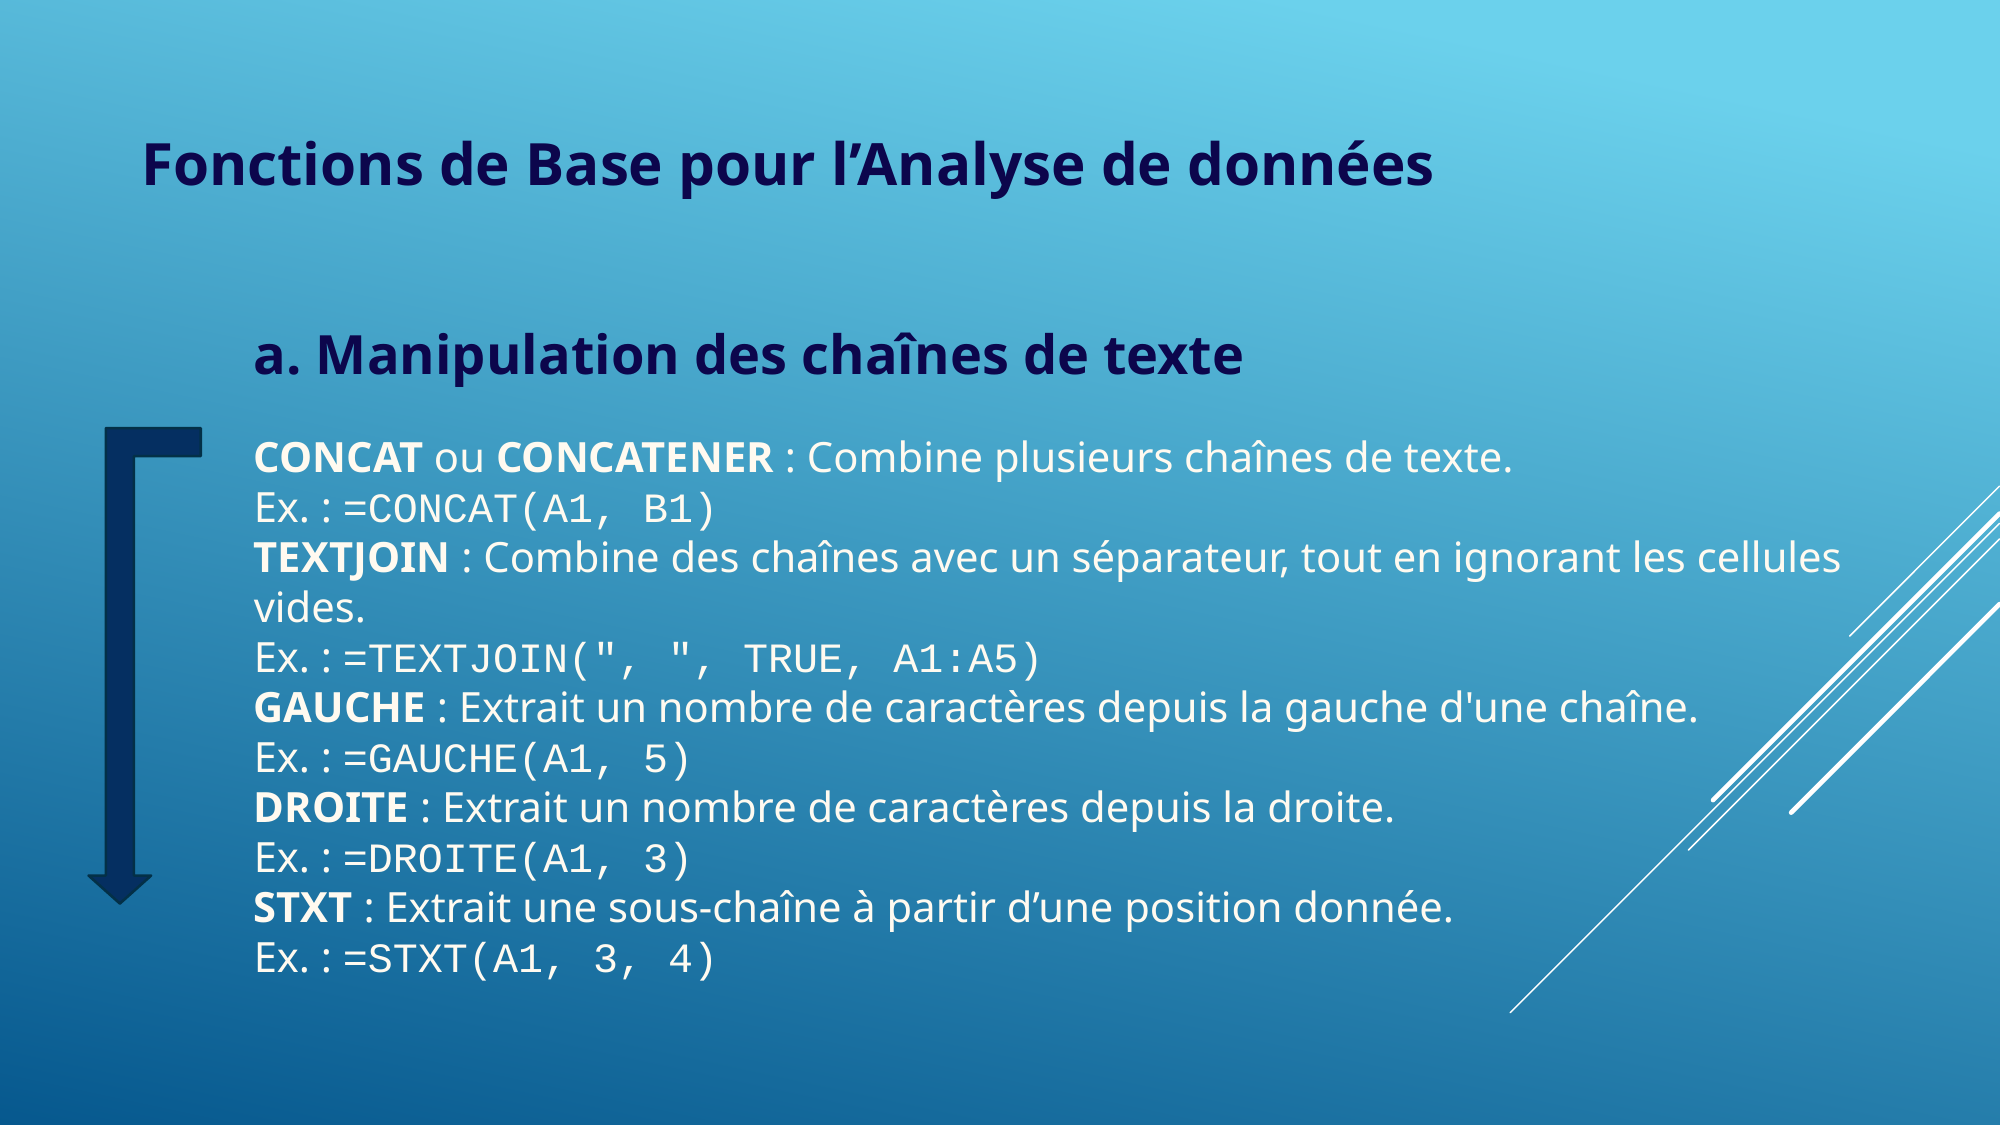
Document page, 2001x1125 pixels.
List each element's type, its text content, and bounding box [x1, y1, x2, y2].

text_box Fonctions de Base pour l’Analyse de données [126, 119, 1565, 204]
text_box a. Manipulation des chaînes de texte CONCAT ou CONCATENER : Combine plusieurs chaînes de texte. Ex. : =CONCAT(A1, B1) TEXTJOIN : Combine des chaînes avec un séparateur, tout en ignorant les cellules vides. Ex. : =TEXTJOIN(", ", TRUE, A1:A5) GAUCHE : Extrait un nombre de caractères depuis la gauche d'une chaîne. Ex. : =GAUCHE(A1, 5) DROITE : Extrait un nombre de caractères depuis la droite. Ex. : =DROITE(A1, 3) STXT : Extrait une sous-chaîne à partir d’une position donnée. Ex. : =STXT(A1, 3, 4) [238, 312, 1959, 1033]
text_box [87, 426, 203, 905]
